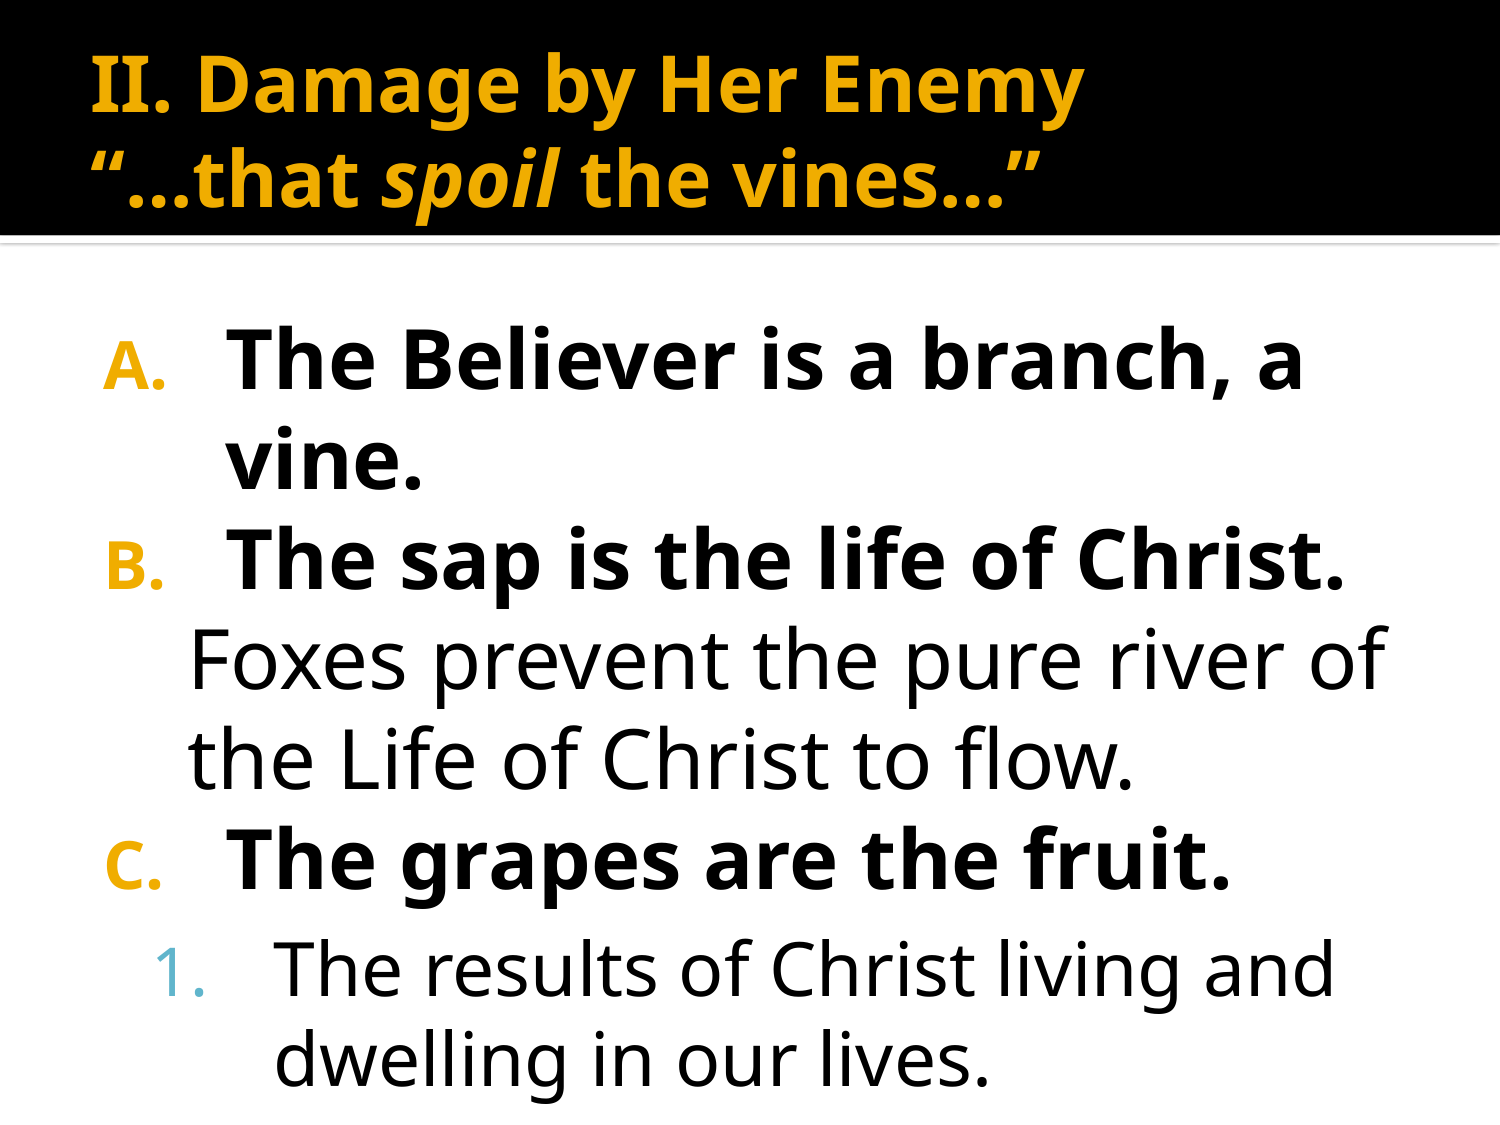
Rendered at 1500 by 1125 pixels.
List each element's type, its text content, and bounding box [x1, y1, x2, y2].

title II. Damage by Her Enemy “…that spoil the vines…” [75, 25, 1425, 231]
list The Believer is a branch, a vine. The sap is the life of Christ. Foxes prevent the pure river of the Life of Christ to flow. The grapes are the fruit. The results of Christ living and dwelling in our lives. [75, 291, 1425, 1050]
